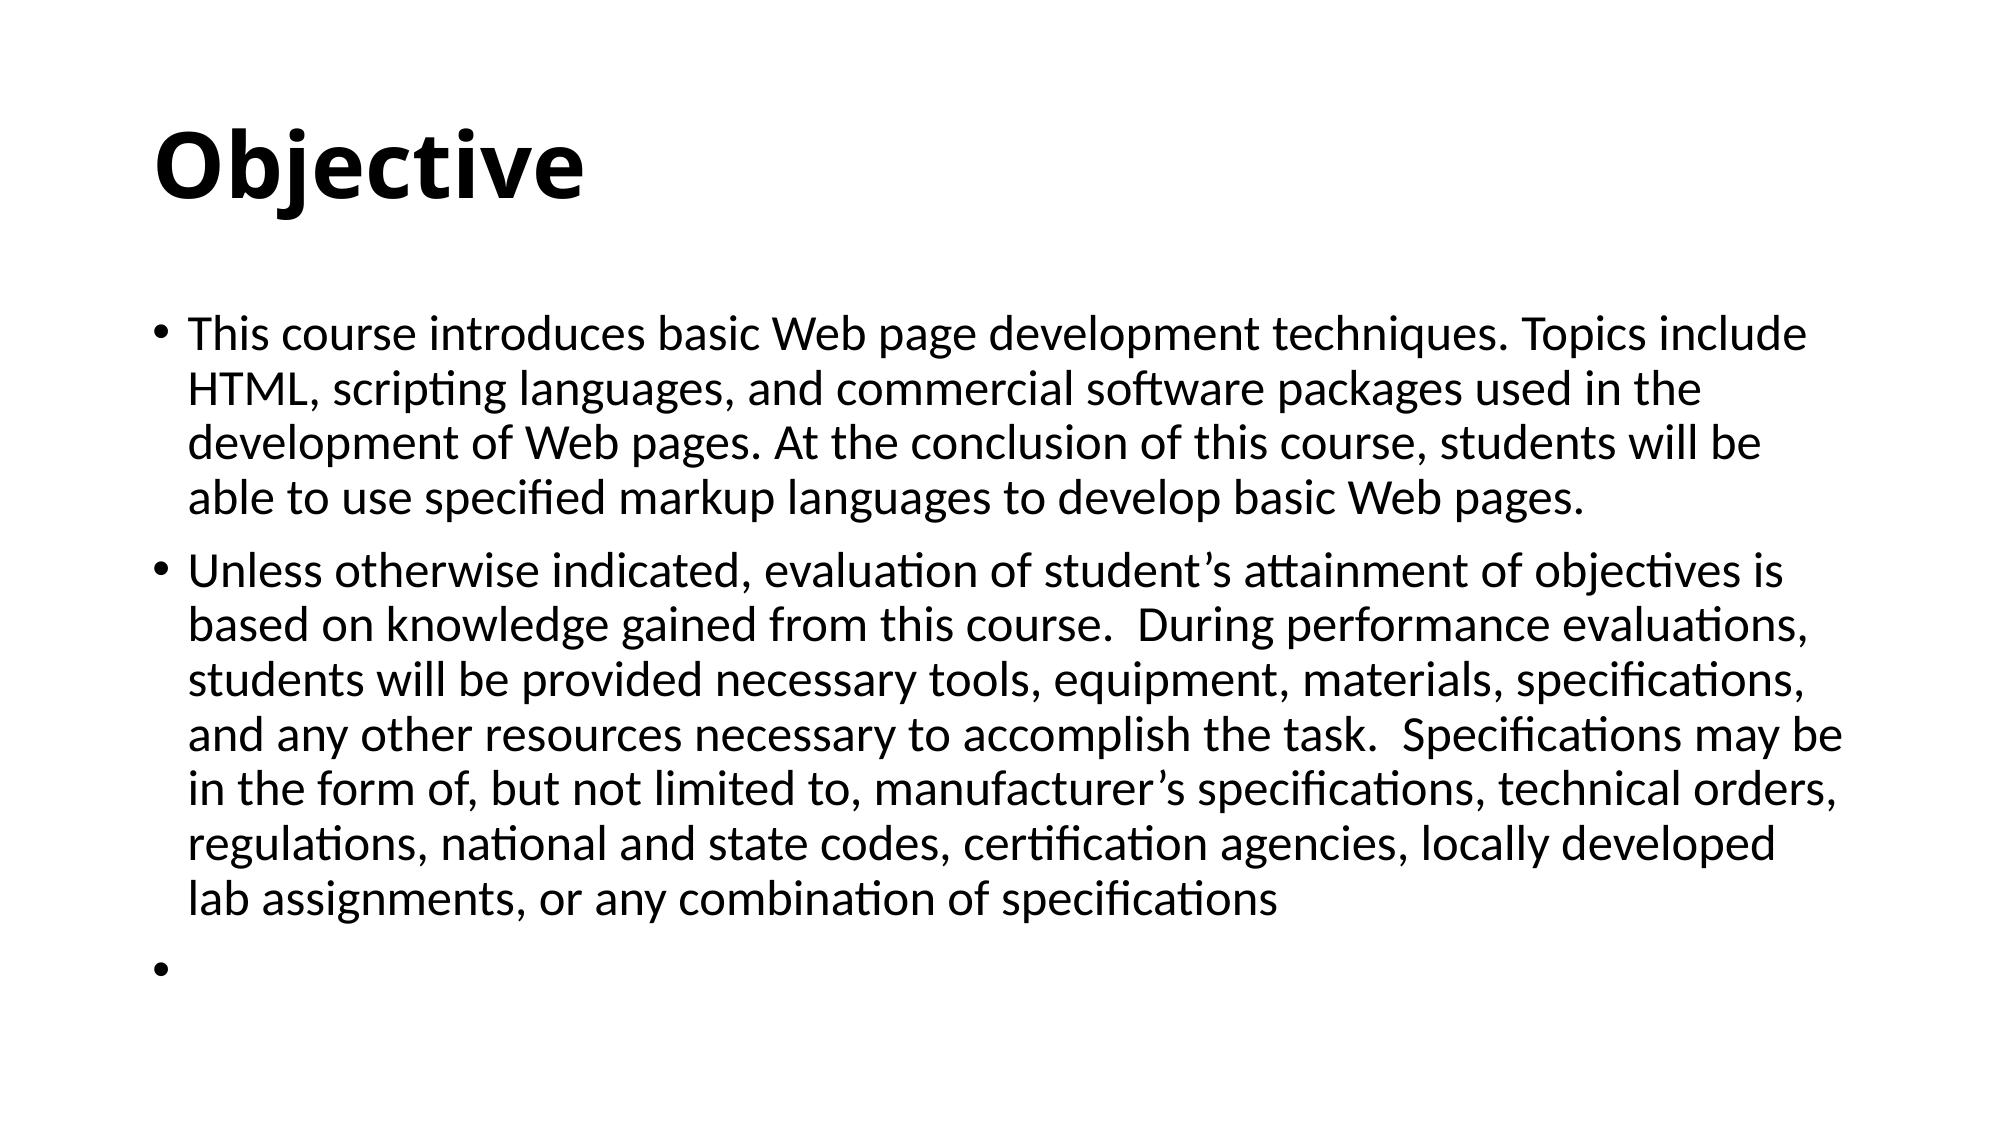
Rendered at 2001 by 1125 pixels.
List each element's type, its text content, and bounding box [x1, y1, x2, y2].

list This course introduces basic Web page development techniques. Topics include HTML, scripting languages, and commercial software packages used in the development of Web pages. At the conclusion of this course, students will be able to use specified markup languages to develop basic Web pages. Unless otherwise indicated, evaluation of student’s attainment of objectives is based on knowledge gained from this course. During performance evaluations, students will be provided necessary tools, equipment, materials, specifications, and any other resources necessary to accomplish the task. Specifications may be in the form of, but not limited to, manufacturer’s specifications, technical orders, regulations, national and state codes, certification agencies, locally developed lab assignments, or any combination of specifications [137, 299, 1863, 1014]
title Objective [137, 59, 1863, 278]
